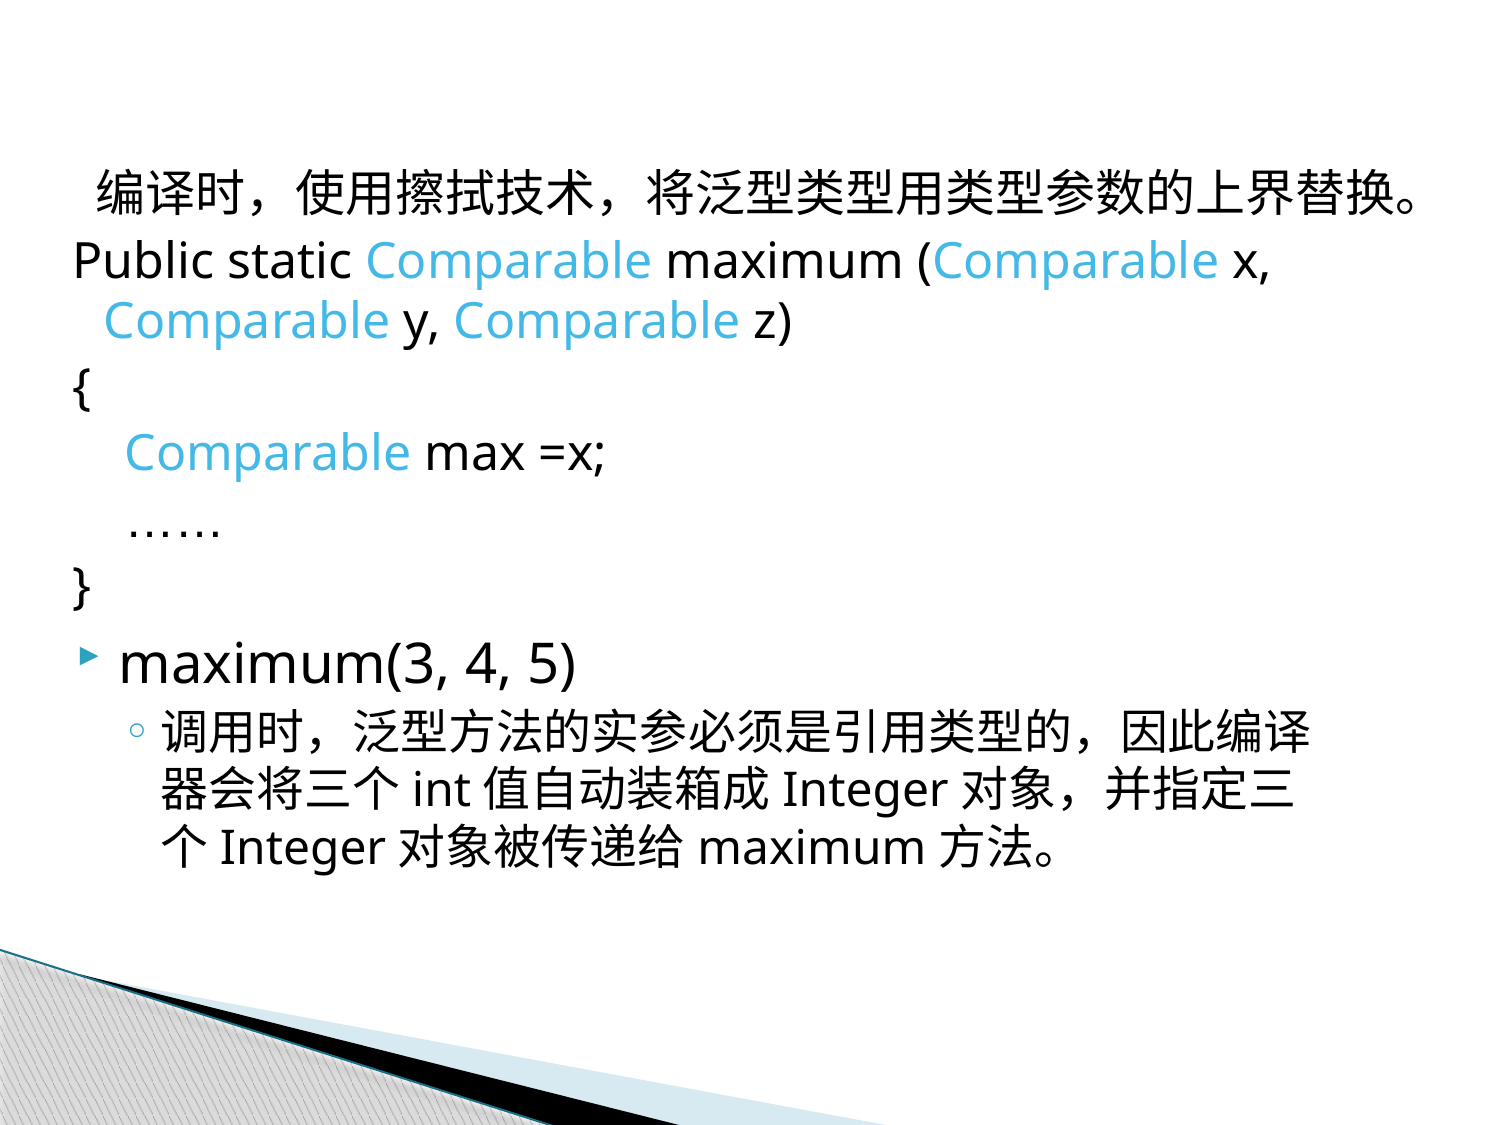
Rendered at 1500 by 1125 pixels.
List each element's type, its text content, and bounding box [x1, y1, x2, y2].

text_box maximum(3, 4, 5) 调用时，泛型方法的实参必须是引用类型的，因此编译器会将三个int值自动装箱成Integer对象，并指定三个Integer对象被传递给maximum方法。 [43, 619, 1332, 1125]
list 编译时，使用擦拭技术，将泛型类型用类型参数的上界替换。 Public static Comparable maximum (Comparable x, Comparable y, Comparable z) { Comparable max =x; …… } [43, 154, 1438, 916]
